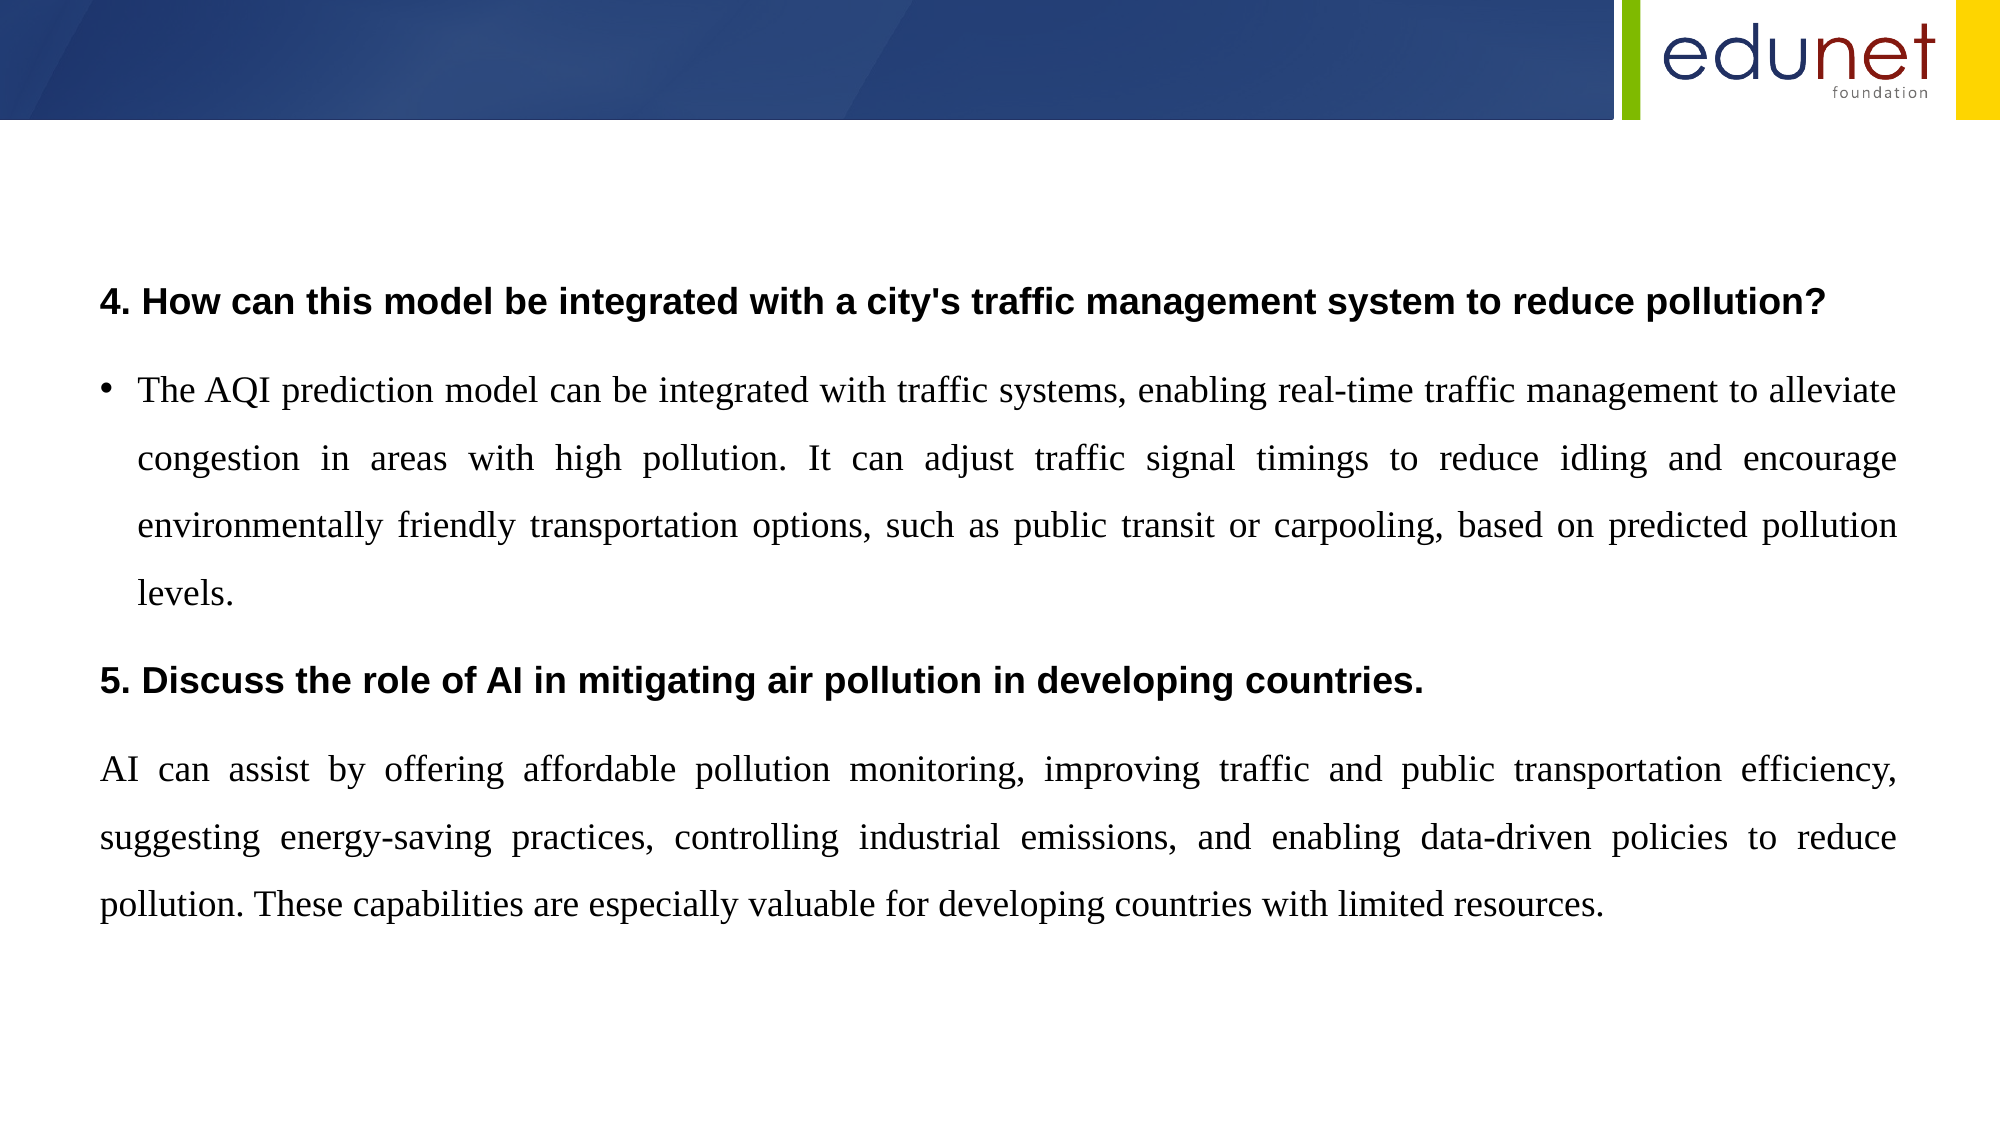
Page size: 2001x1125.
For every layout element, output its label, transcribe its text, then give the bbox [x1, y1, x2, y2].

picture [1652, 12, 1948, 108]
subtitle 4. How can this model be integrated with a city's traffic management system to reduce pollution? The AQI prediction model can be integrated with traffic systems, enabling real-time traffic management to alleviate congestion in areas with high pollution. It can adjust traffic signal timings to reduce idling and encourage environmentally friendly transportation options, such as public transit or carpooling, based on predicted pollution levels. 5. Discuss the role of AI in mitigating air pollution in developing countries. AI can assist by offering affordable pollution monitoring, improving traffic and public transportation efficiency, suggesting energy-saving practices, controlling industrial emissions, and enabling data-driven policies to reduce pollution. These capabilities are especially valuable for developing countries with limited resources. [99, 242, 1900, 936]
